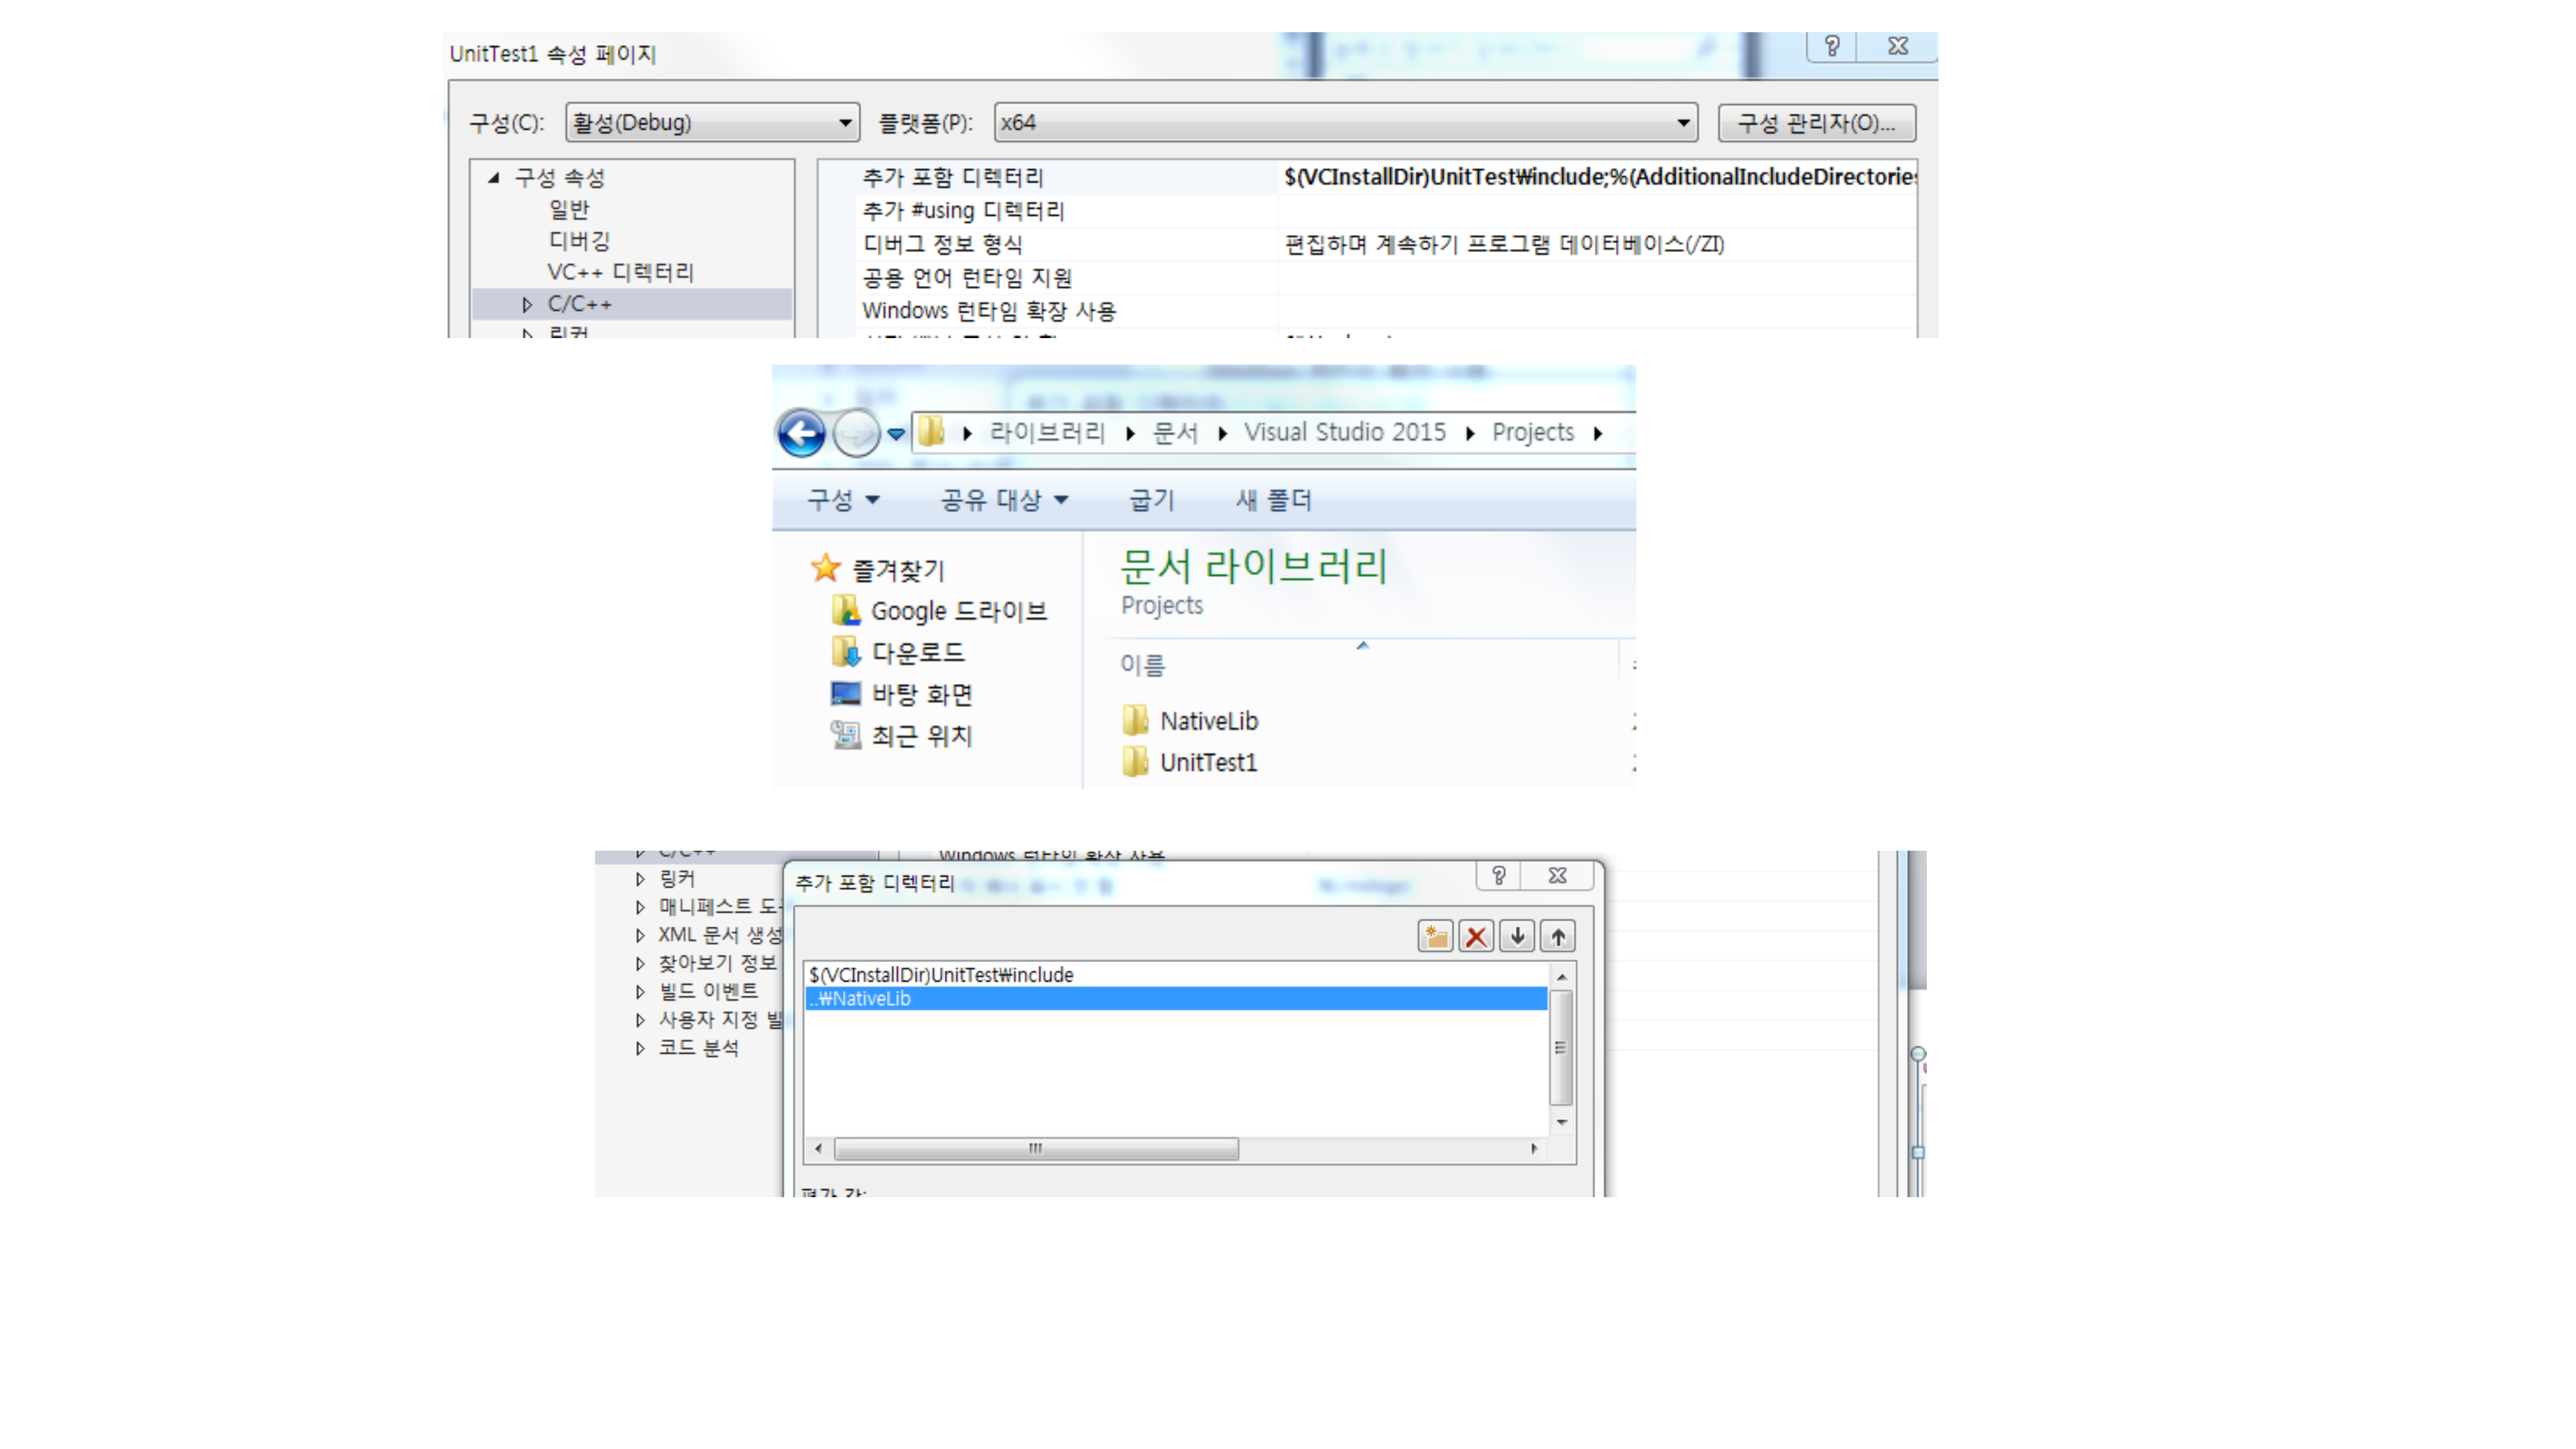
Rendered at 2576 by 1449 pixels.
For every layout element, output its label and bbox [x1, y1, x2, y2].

picture [595, 851, 1927, 1197]
picture [443, 32, 1938, 338]
picture [772, 365, 1636, 790]
